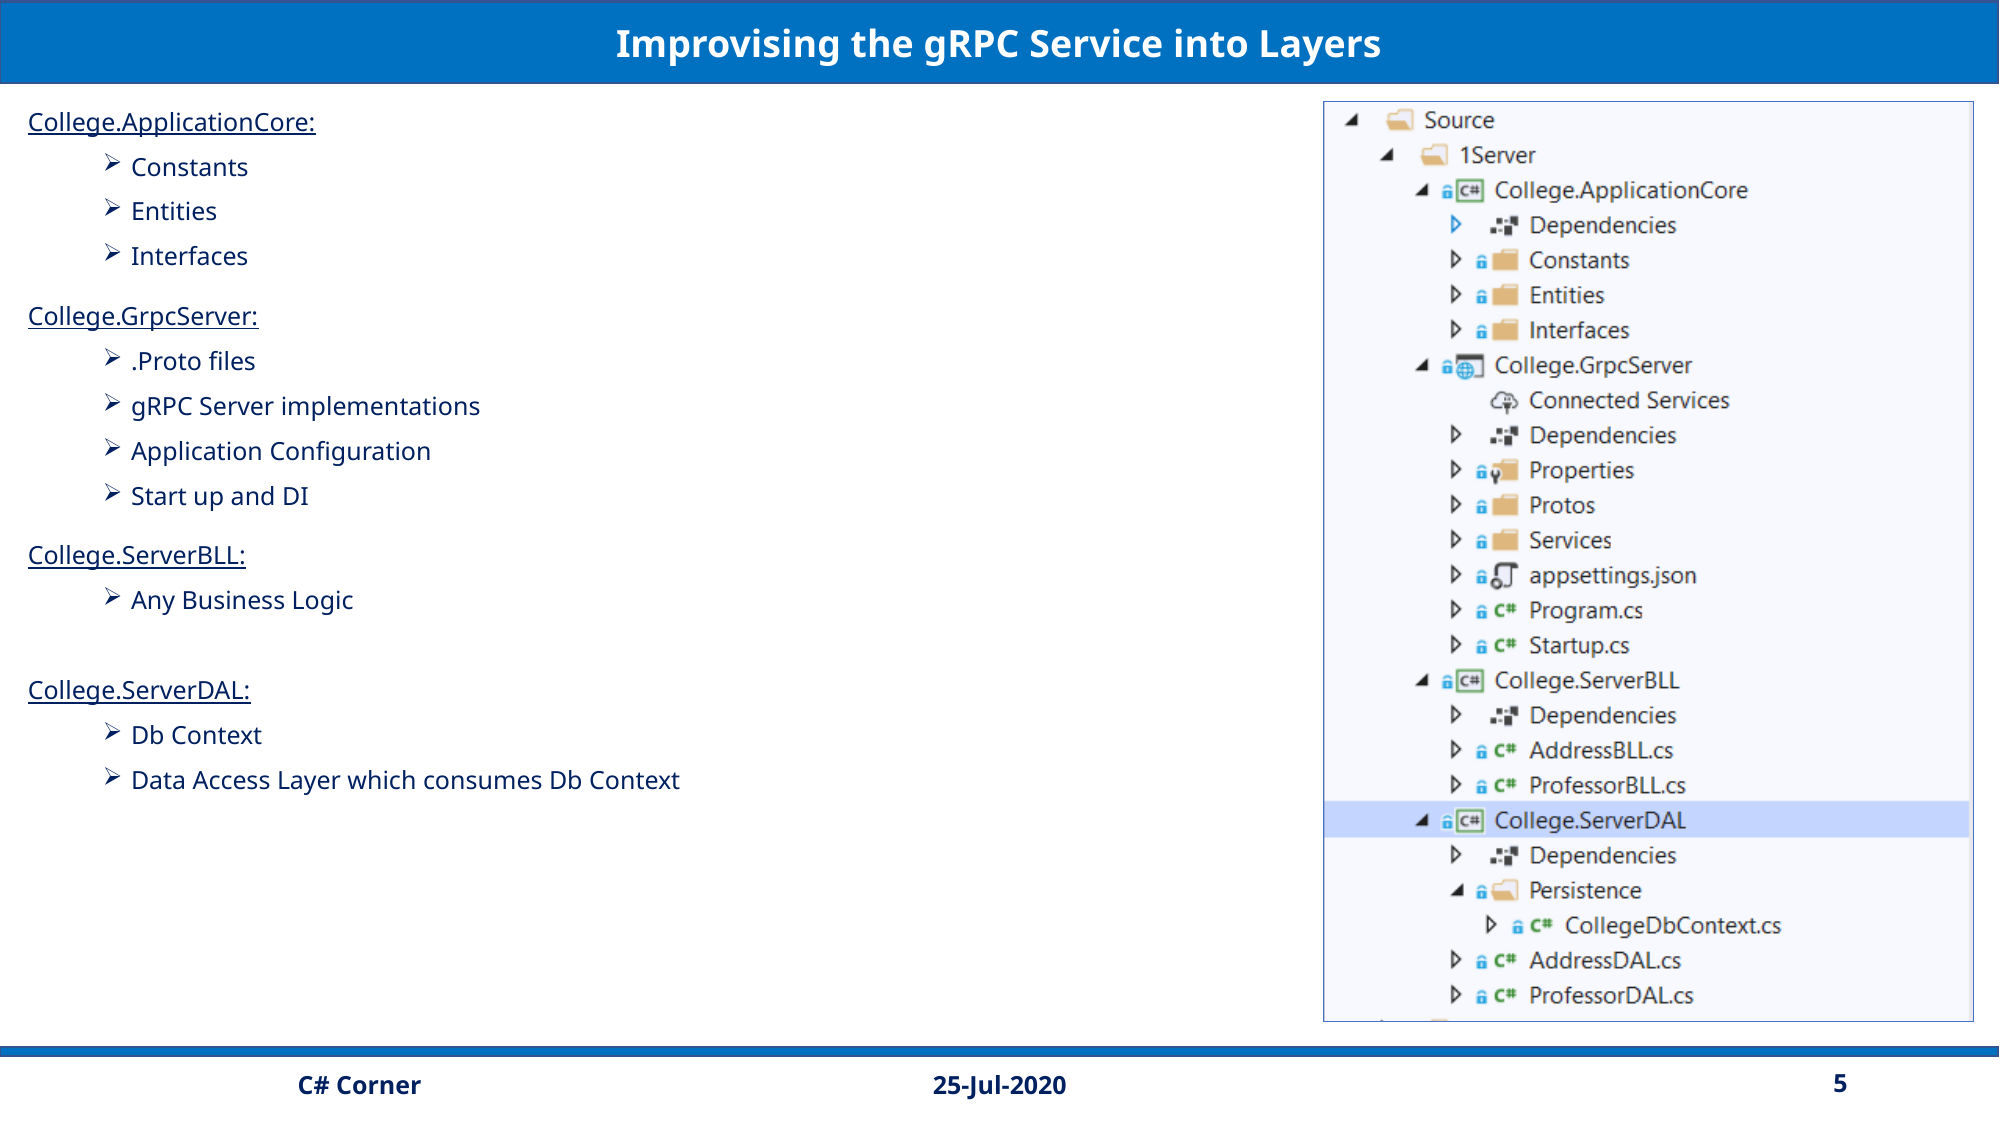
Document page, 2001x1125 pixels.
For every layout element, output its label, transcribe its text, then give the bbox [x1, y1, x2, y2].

text_box C# Corner [21, 1054, 697, 1115]
text_box Improvising the gRPC Service into Layers [0, 0, 1999, 84]
footer 25-Jul-2020 [697, 1054, 1338, 1115]
picture [1323, 101, 1974, 1022]
text_box [0, 1046, 1999, 1057]
slide_number 5 [1412, 1054, 1863, 1115]
text_box College.ApplicationCore: Constants Entities Interfaces College.GrpcServer: .Proto files gRPC Server implementations Application Configuration Start up and DI College.ServerBLL: Any Business Logic College.ServerDAL: Db Context Data Access Layer which consumes Db Context [13, 98, 1988, 847]
